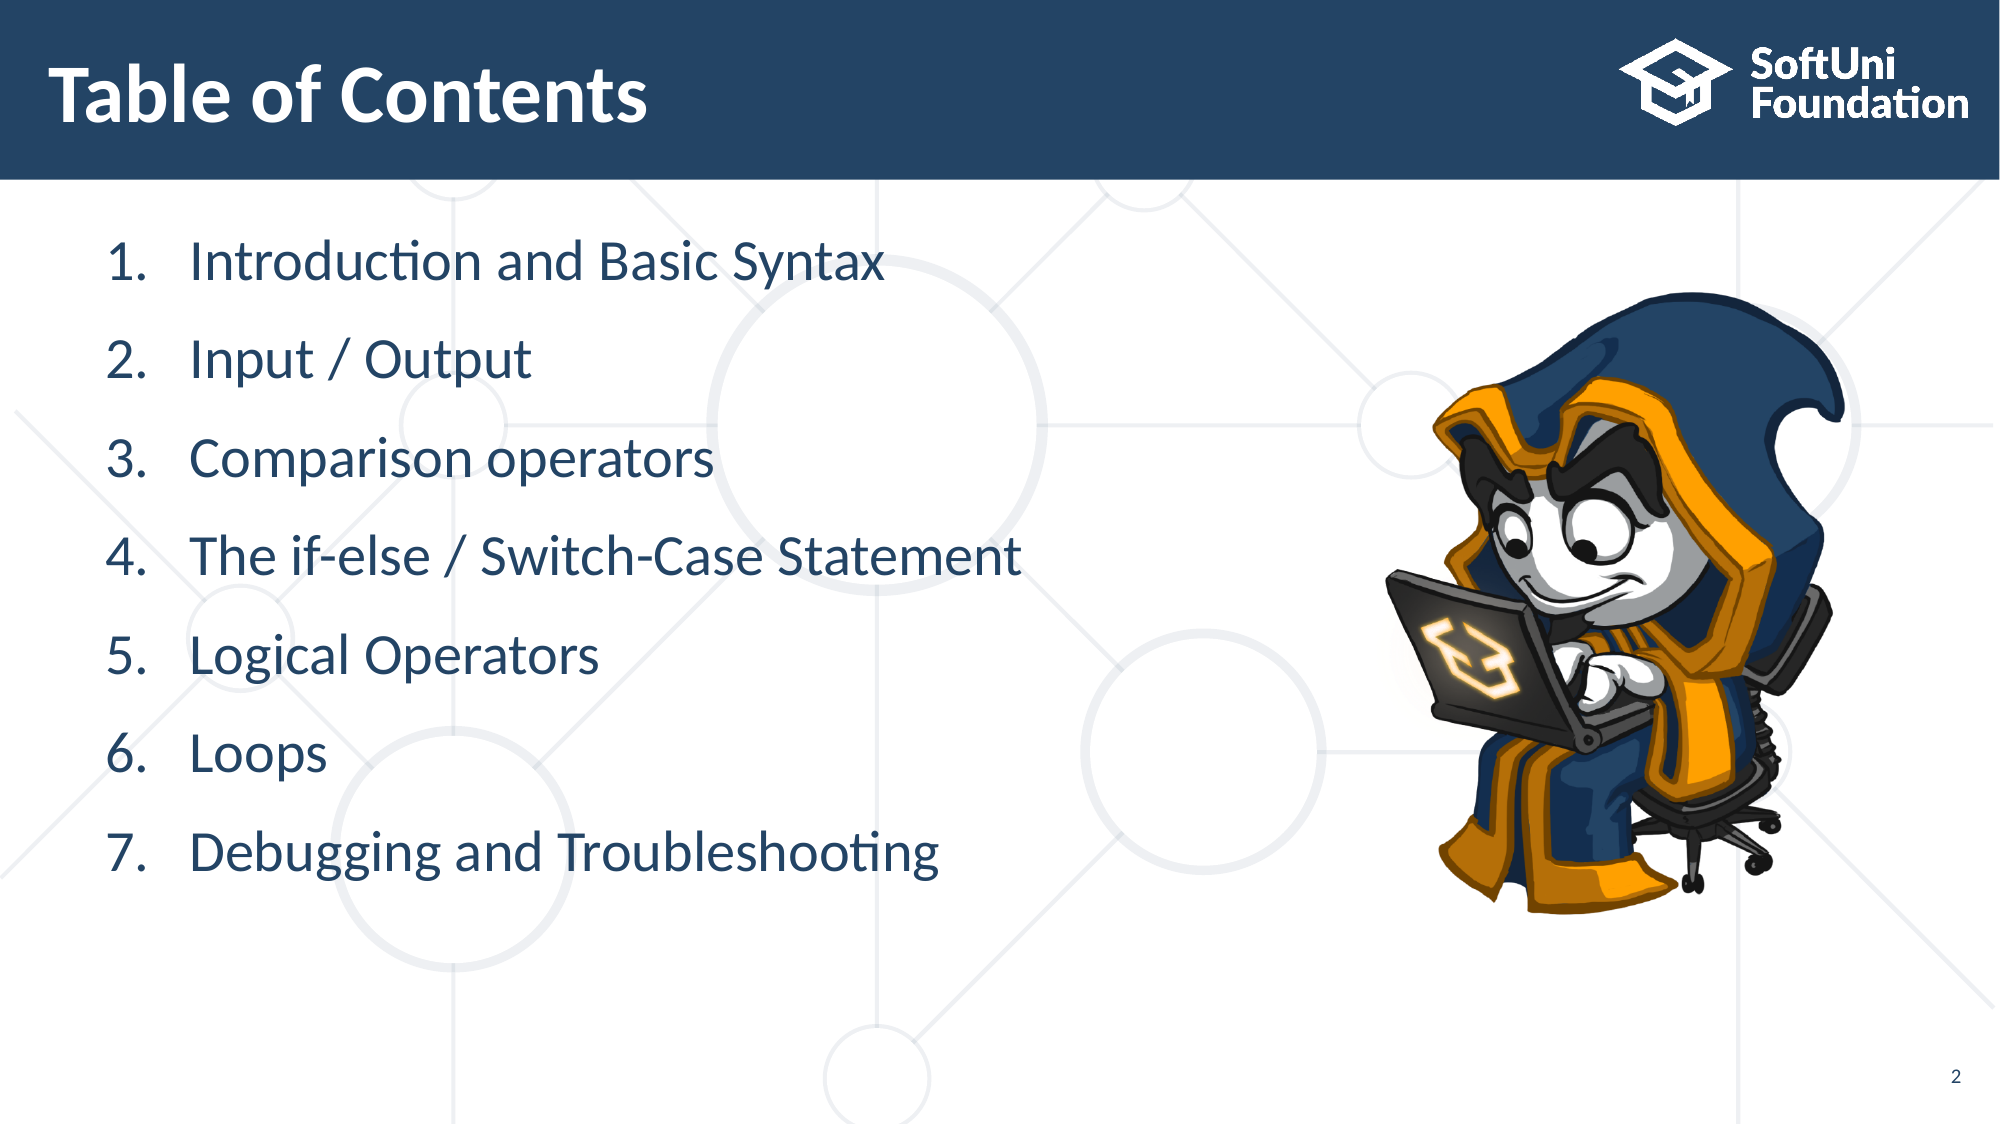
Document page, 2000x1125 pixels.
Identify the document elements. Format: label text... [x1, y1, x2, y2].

picture [1618, 38, 1968, 126]
list Introduction and Basic Syntax Input / Output Comparison operators The if-else / Switch-Case Statement Logical Operators Loops Debugging and Troubleshooting [87, 212, 1425, 1000]
slide_number 2 [1896, 1049, 1968, 1101]
picture [1425, 231, 1884, 951]
title Table of Contents [31, 16, 1591, 162]
